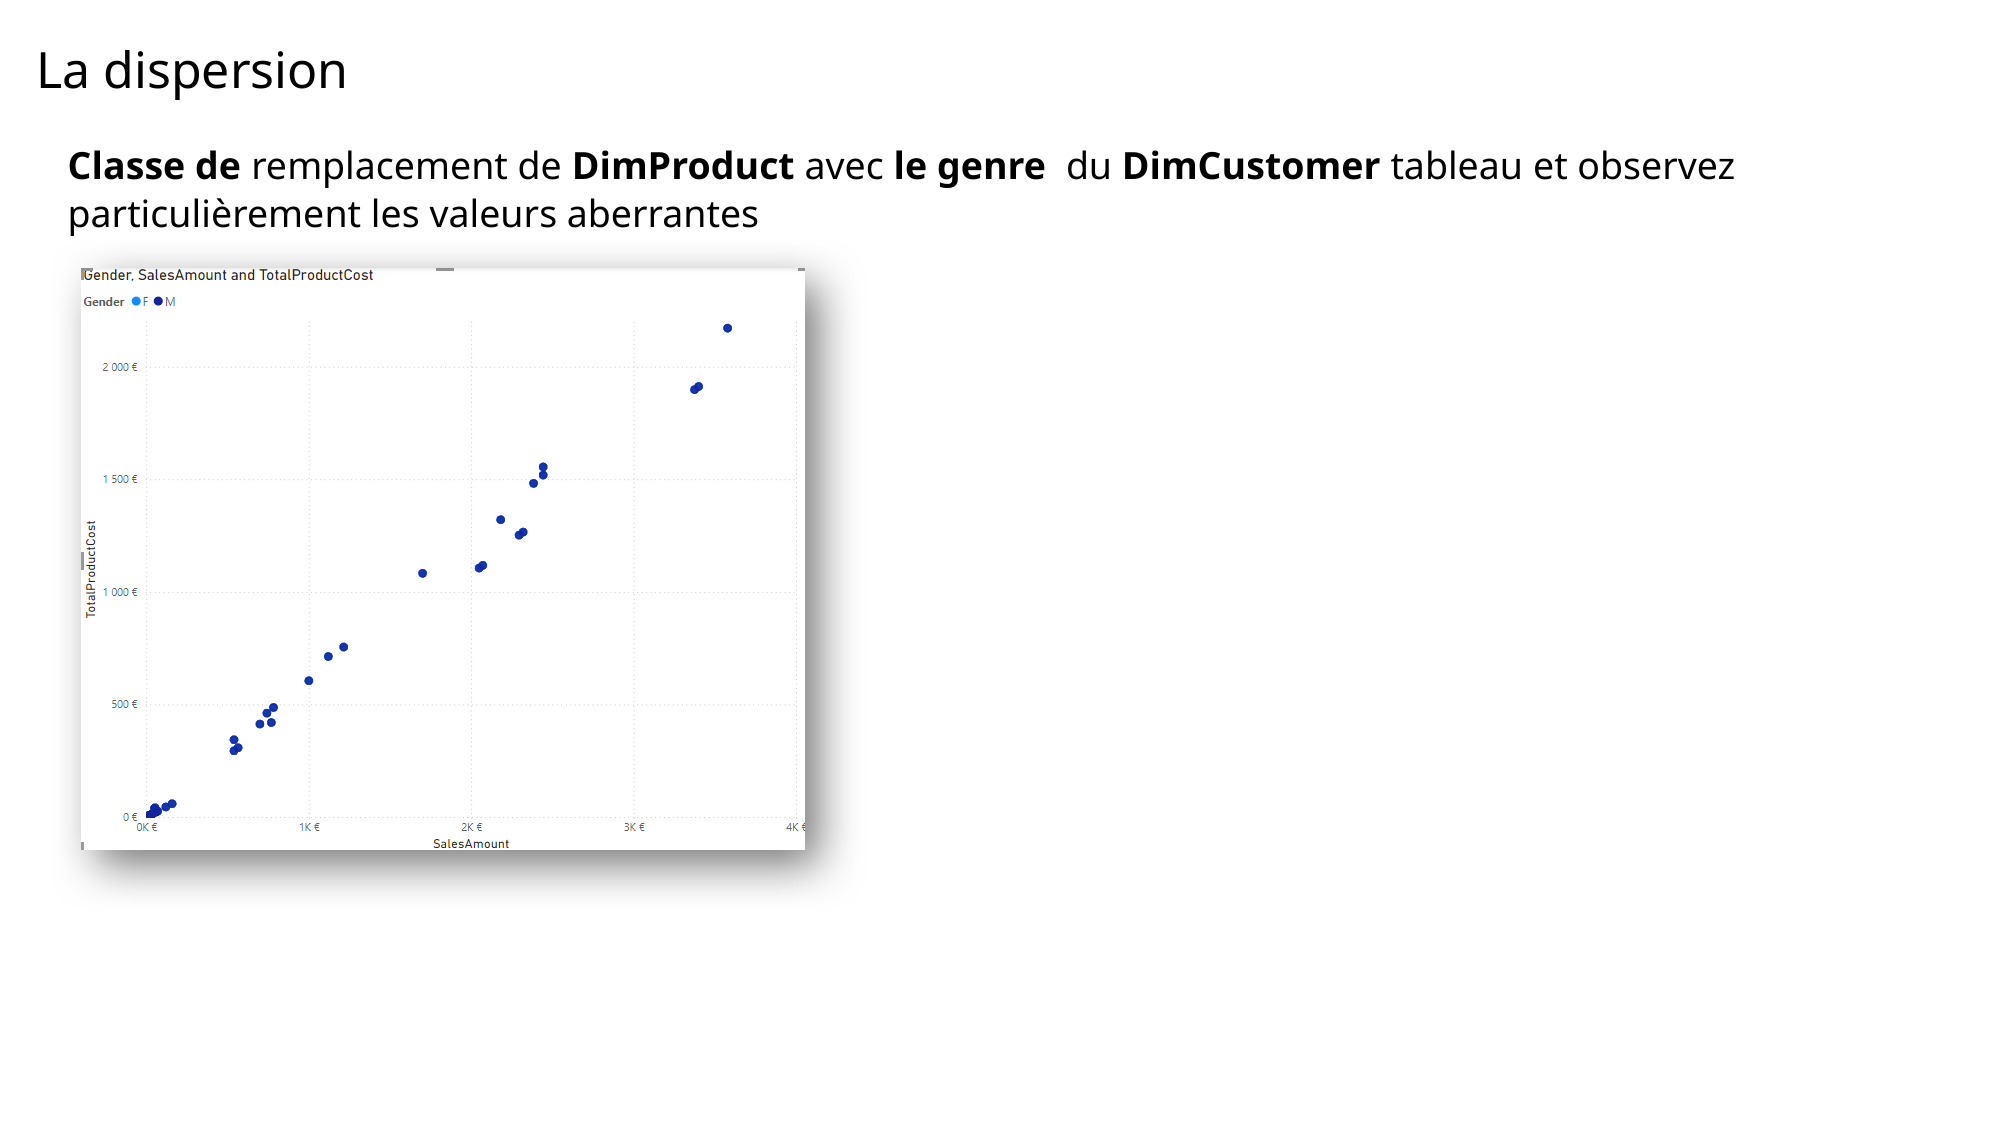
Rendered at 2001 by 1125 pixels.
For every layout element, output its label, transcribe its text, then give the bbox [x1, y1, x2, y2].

picture [81, 268, 805, 850]
text_box La dispersion [21, 31, 364, 107]
text_box Classe de remplacement de DimProduct avec le genre du DimCustomer tableau et observez particulièrement les valeurs aberrantes [52, 131, 1874, 243]
